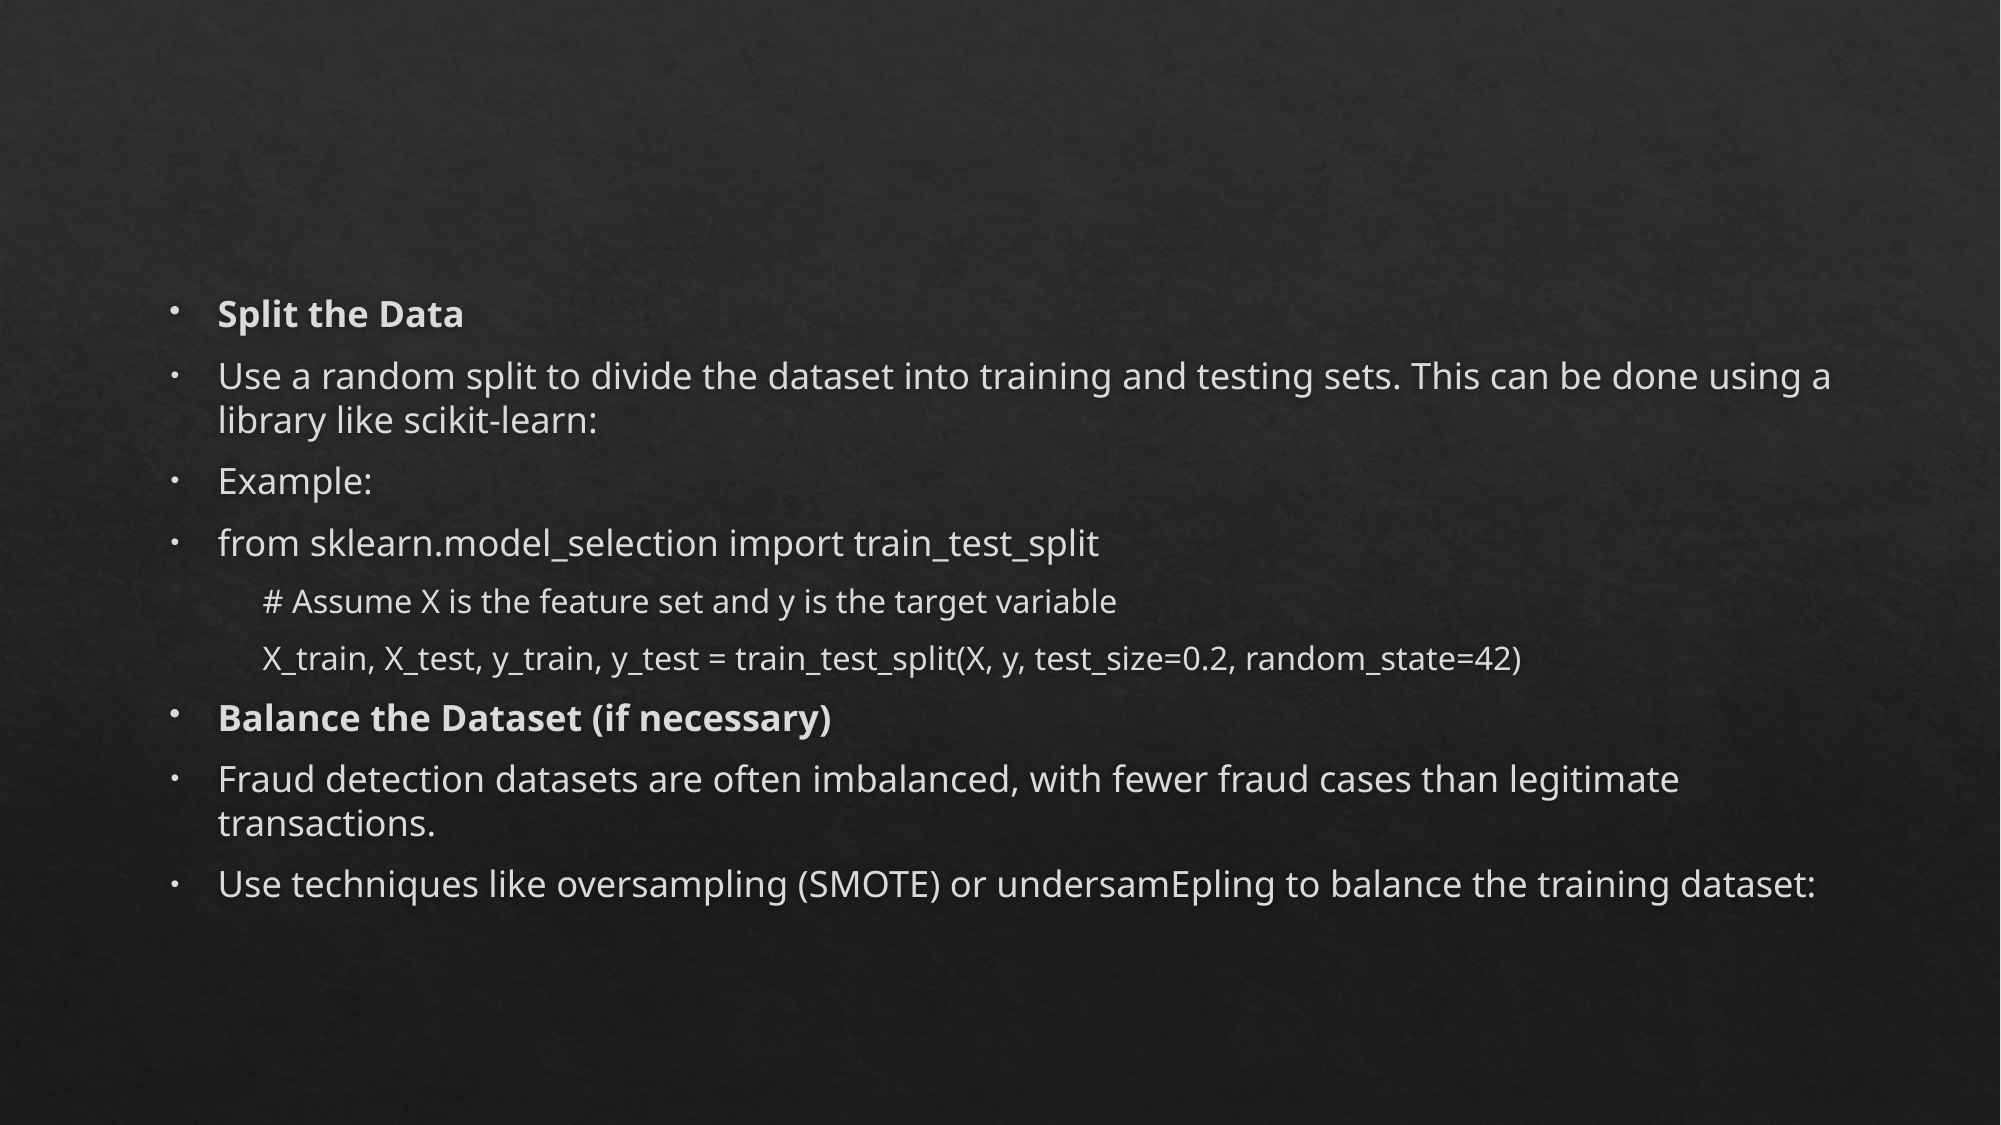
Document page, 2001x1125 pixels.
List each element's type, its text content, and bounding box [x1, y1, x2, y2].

list Split the Data Use a random split to divide the dataset into training and testing sets. This can be done using a library like scikit-learn: Example: from sklearn.model_selection import train_test_split # Assume X is the feature set and y is the target variable X_train, X_test, y_train, y_test = train_test_split(X, y, test_size=0.2, random_state=42) Balance the Dataset (if necessary) Fraud detection datasets are often imbalanced, with fewer fraud cases than legitimate transactions. Use techniques like oversampling (SMOTE) or undersamEpling to balance the training dataset: [149, 284, 1849, 950]
